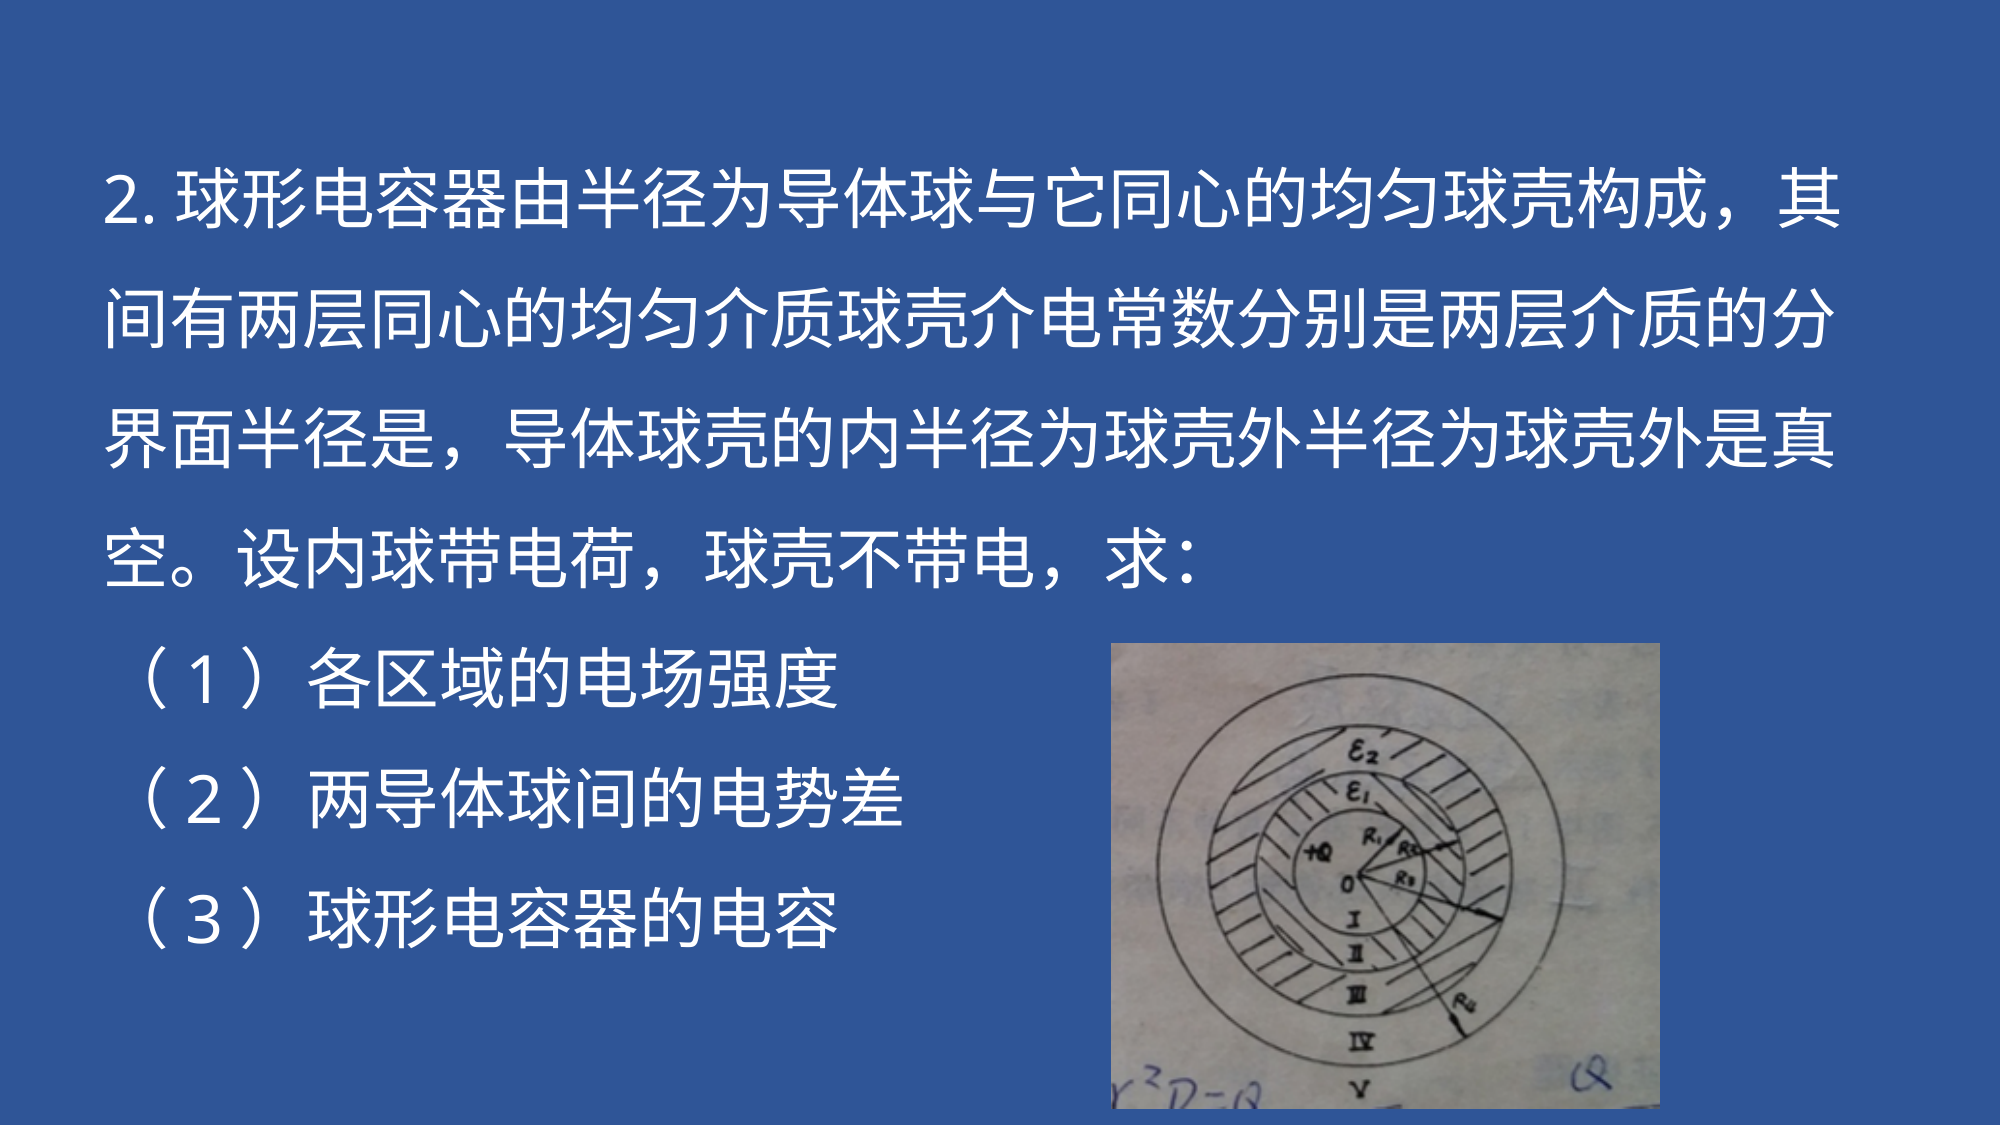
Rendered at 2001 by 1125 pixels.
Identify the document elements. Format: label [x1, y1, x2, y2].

picture [1111, 643, 1660, 1109]
